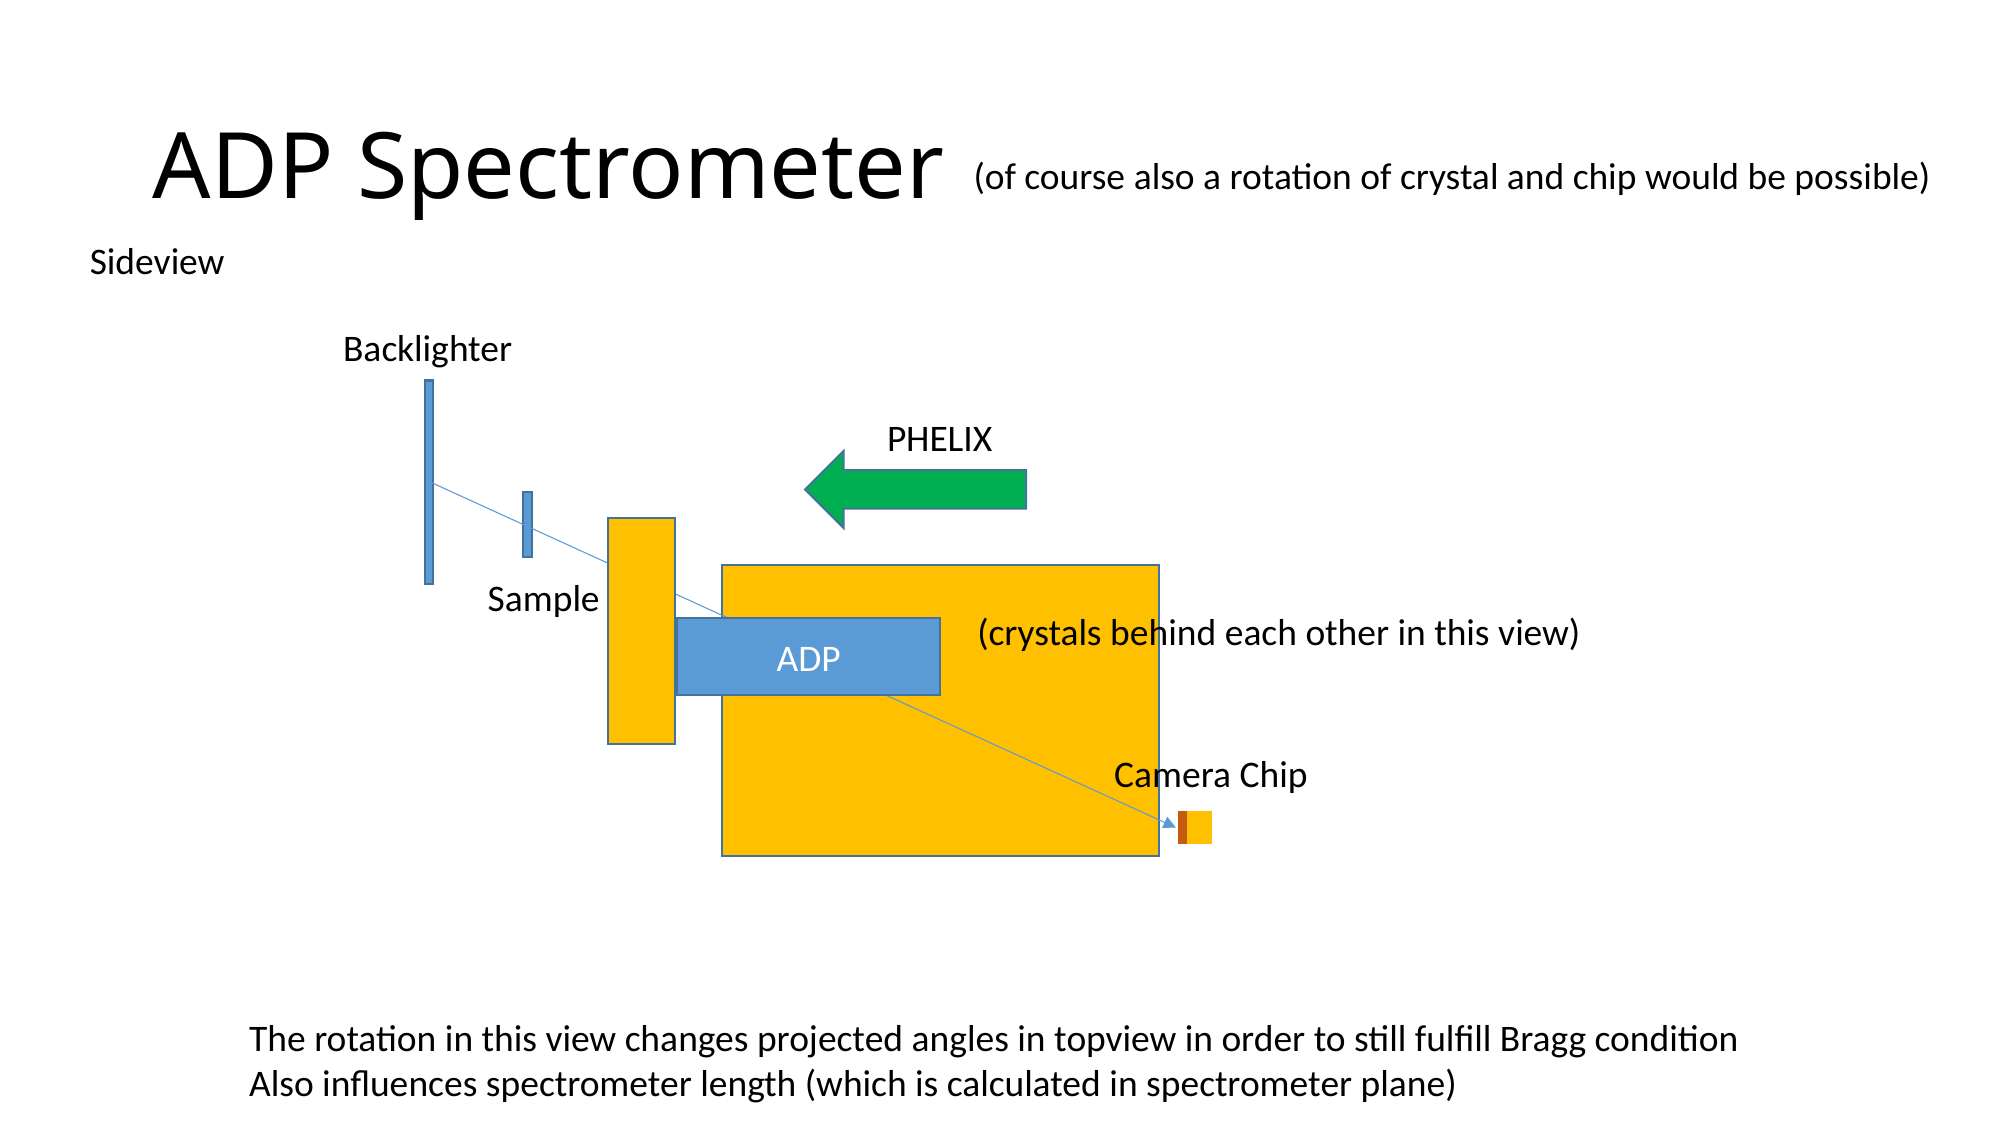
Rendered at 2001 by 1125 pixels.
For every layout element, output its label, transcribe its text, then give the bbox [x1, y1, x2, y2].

text_box [803, 448, 1028, 531]
text_box [424, 379, 434, 585]
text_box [430, 481, 801, 652]
title ADP Spectrometer [137, 59, 1863, 278]
text_box [721, 696, 1160, 857]
text_box PHELIX [872, 406, 1008, 467]
text_box The rotation in this view changes projected angles in topview in order to still fulfill Bragg condition Also influences spectrometer length (which is calculated in spectrometer plane) [234, 1006, 1755, 1112]
text_box Backlighter [328, 316, 528, 377]
text_box (of course also a rotation of crystal and chip would be possible) [958, 144, 1960, 205]
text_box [1178, 812, 1212, 843]
text_box Sideview [75, 229, 240, 290]
text_box ADP [676, 617, 941, 696]
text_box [804, 658, 1176, 828]
text_box (crystals behind each other in this view) [962, 600, 1597, 661]
text_box Camera Chip [1176, 742, 1323, 803]
text_box [801, 564, 1160, 658]
text_box [607, 652, 676, 745]
